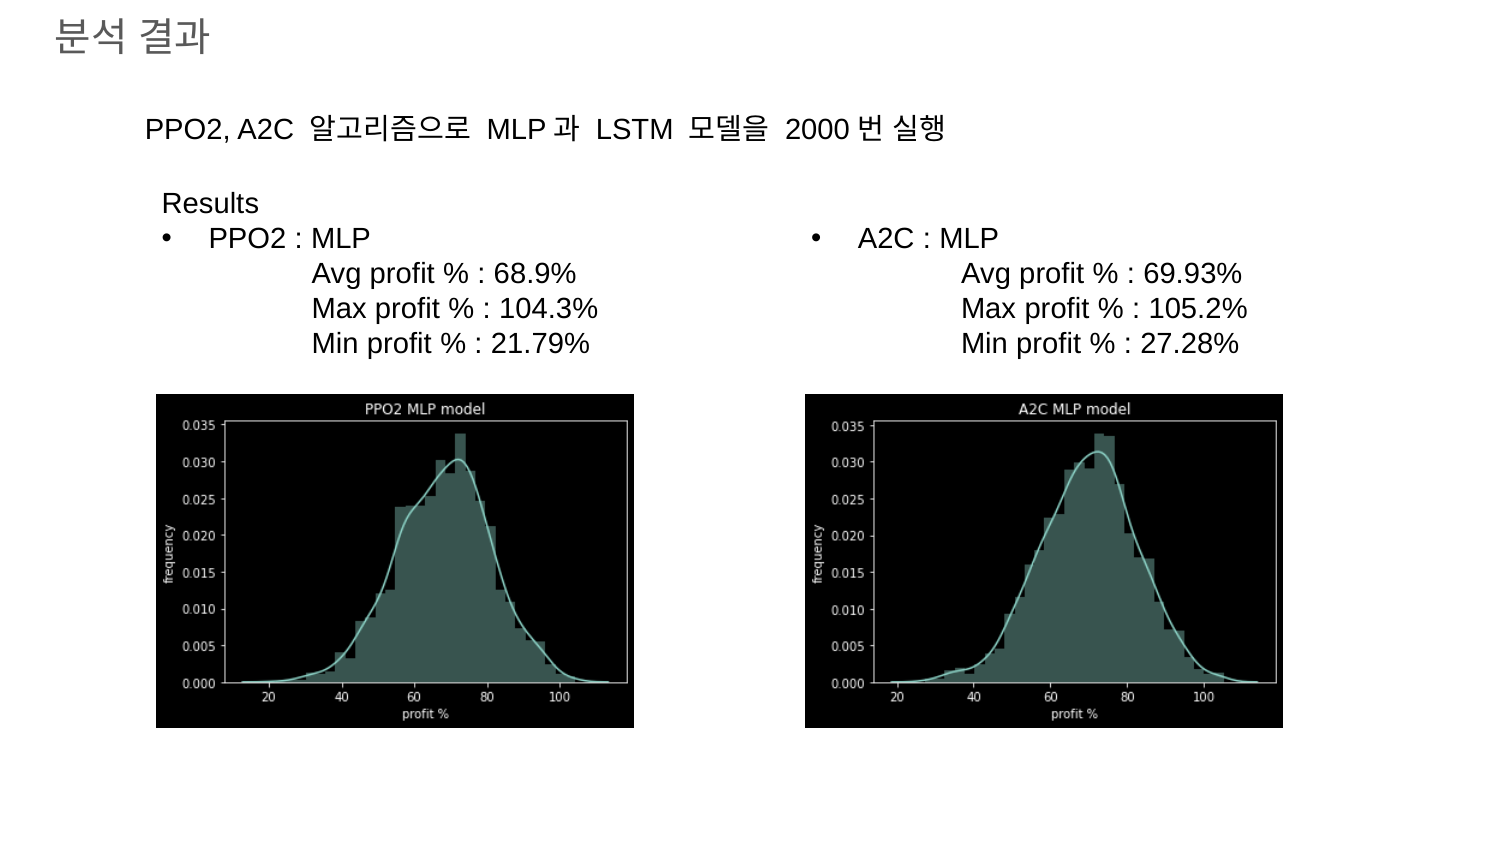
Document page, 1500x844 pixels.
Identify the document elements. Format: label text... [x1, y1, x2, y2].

picture [805, 394, 1284, 728]
text_box 분석 결과 [42, 20, 1447, 53]
picture [155, 394, 634, 728]
text_box A2C : MLP Avg profit % : 69.93% Max profit % : 105.2% Min profit % : 27.28% [796, 177, 1293, 402]
text_box Results PPO2 : MLP Avg profit % : 68.9% Max profit % : 104.3% Min profit % : 21.79% [146, 188, 643, 472]
text_box PPO2, A2C 알고리즘으로 MLP과 LSTM 모델을 2000번 실행 [130, 103, 1059, 188]
